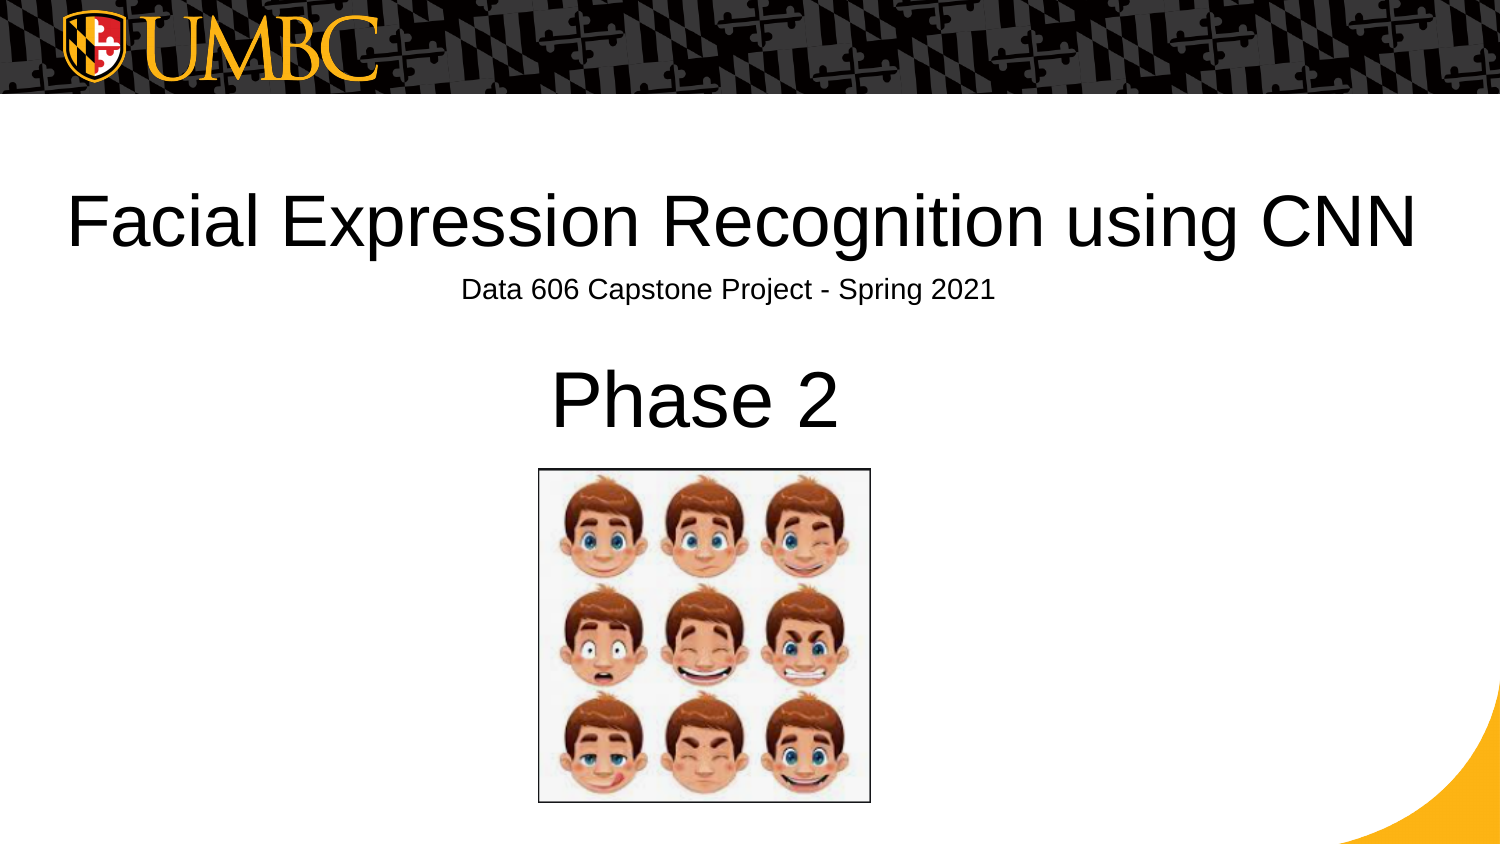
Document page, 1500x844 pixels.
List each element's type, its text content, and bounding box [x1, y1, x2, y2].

title Facial Expression Recognition using CNN Phase 2 [51, 297, 1449, 459]
picture [0, 0, 1500, 94]
picture [538, 467, 871, 804]
picture [1338, 679, 1500, 844]
subtitle Data 606 Capstone Project - Spring 2021 [30, 254, 1428, 385]
